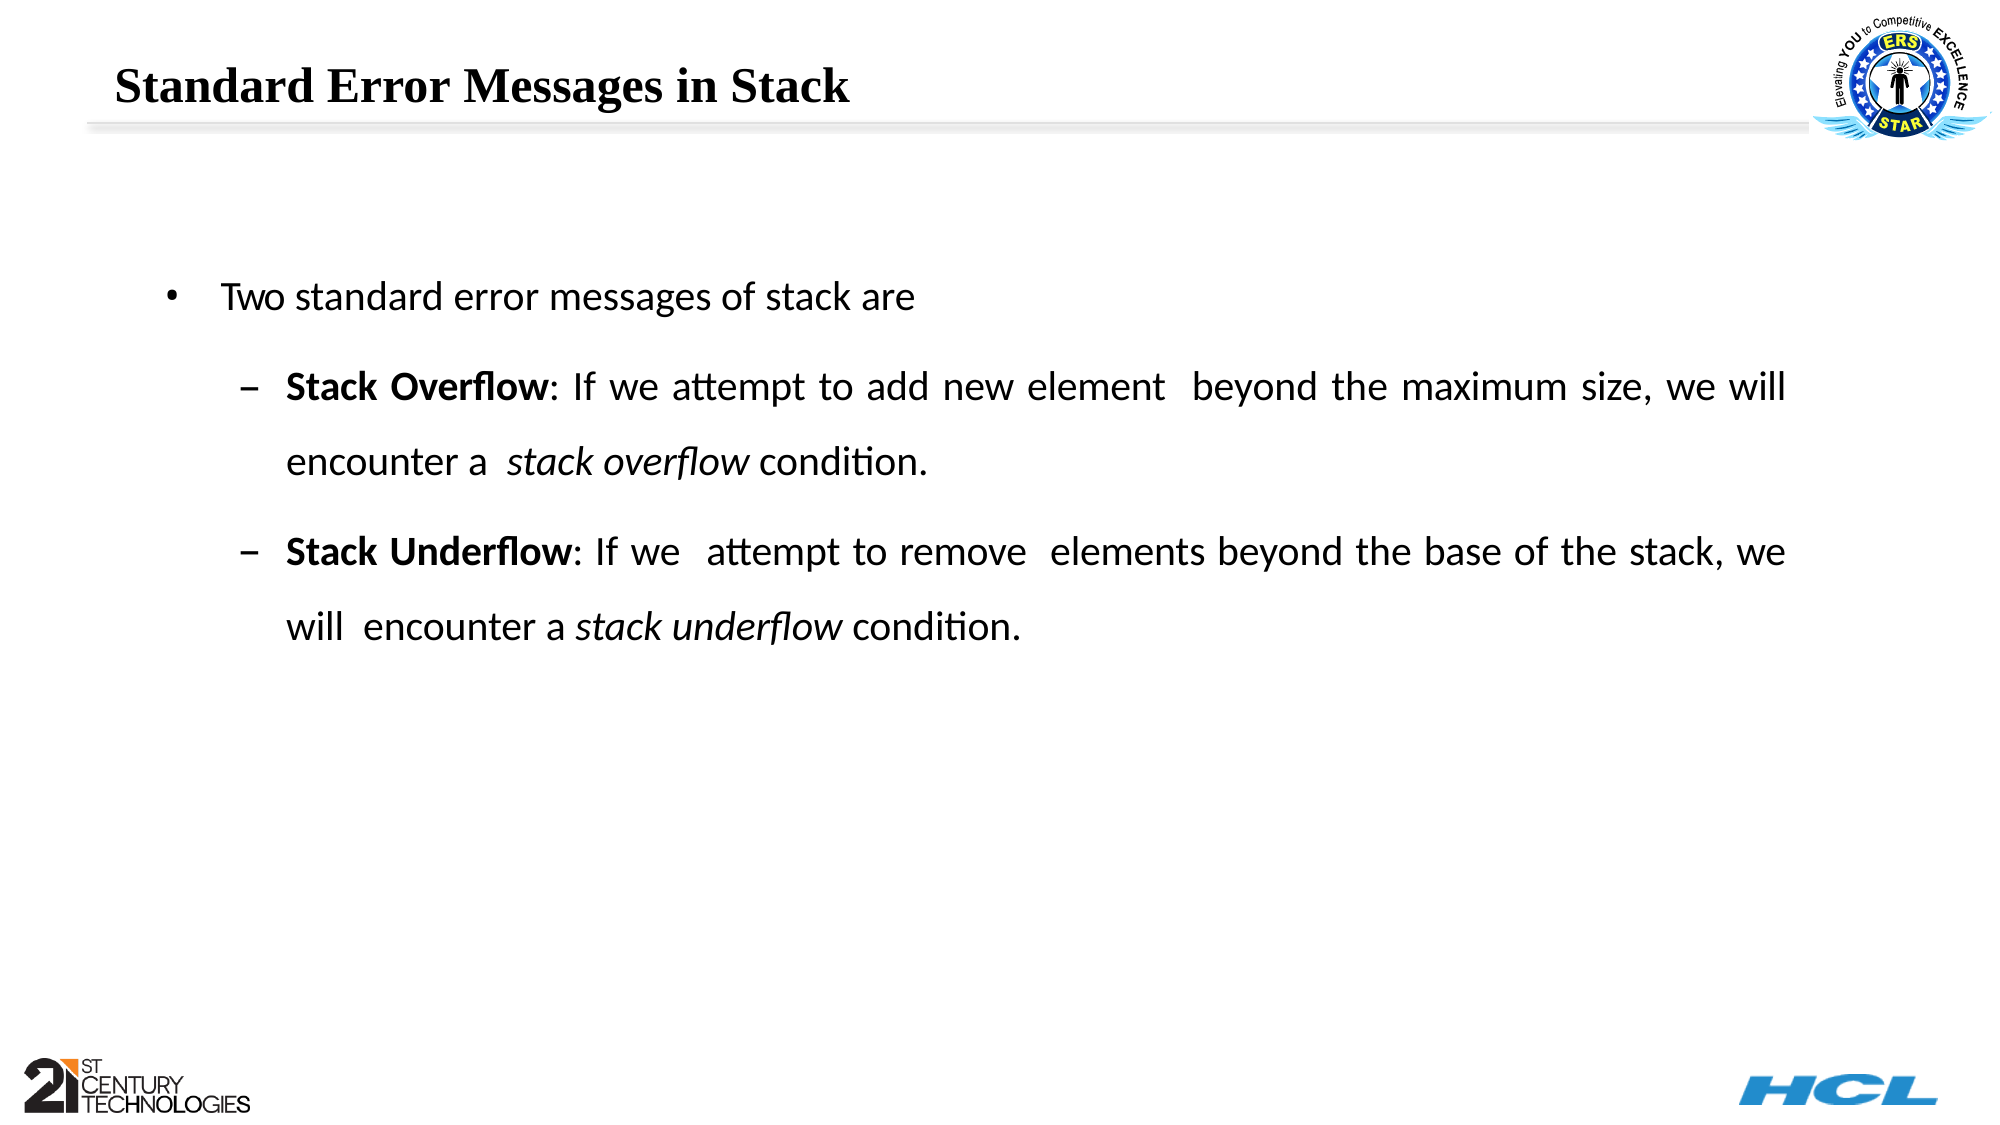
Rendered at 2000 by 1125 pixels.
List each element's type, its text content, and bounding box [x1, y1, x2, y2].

title Standard Error Messages in Stack [112, 0, 1464, 177]
picture [1739, 1074, 1938, 1105]
picture [1809, 10, 2000, 144]
text_box Two standard error messages of stack are Stack Overflow: If we attempt to add new element beyond the maximum size, we will encounter a stack overflow condition. Stack Underflow: If we attempt to remove elements beyond the base of the stack, we will encounter a stack underflow condition. [162, 224, 1788, 649]
picture [24, 1058, 250, 1113]
